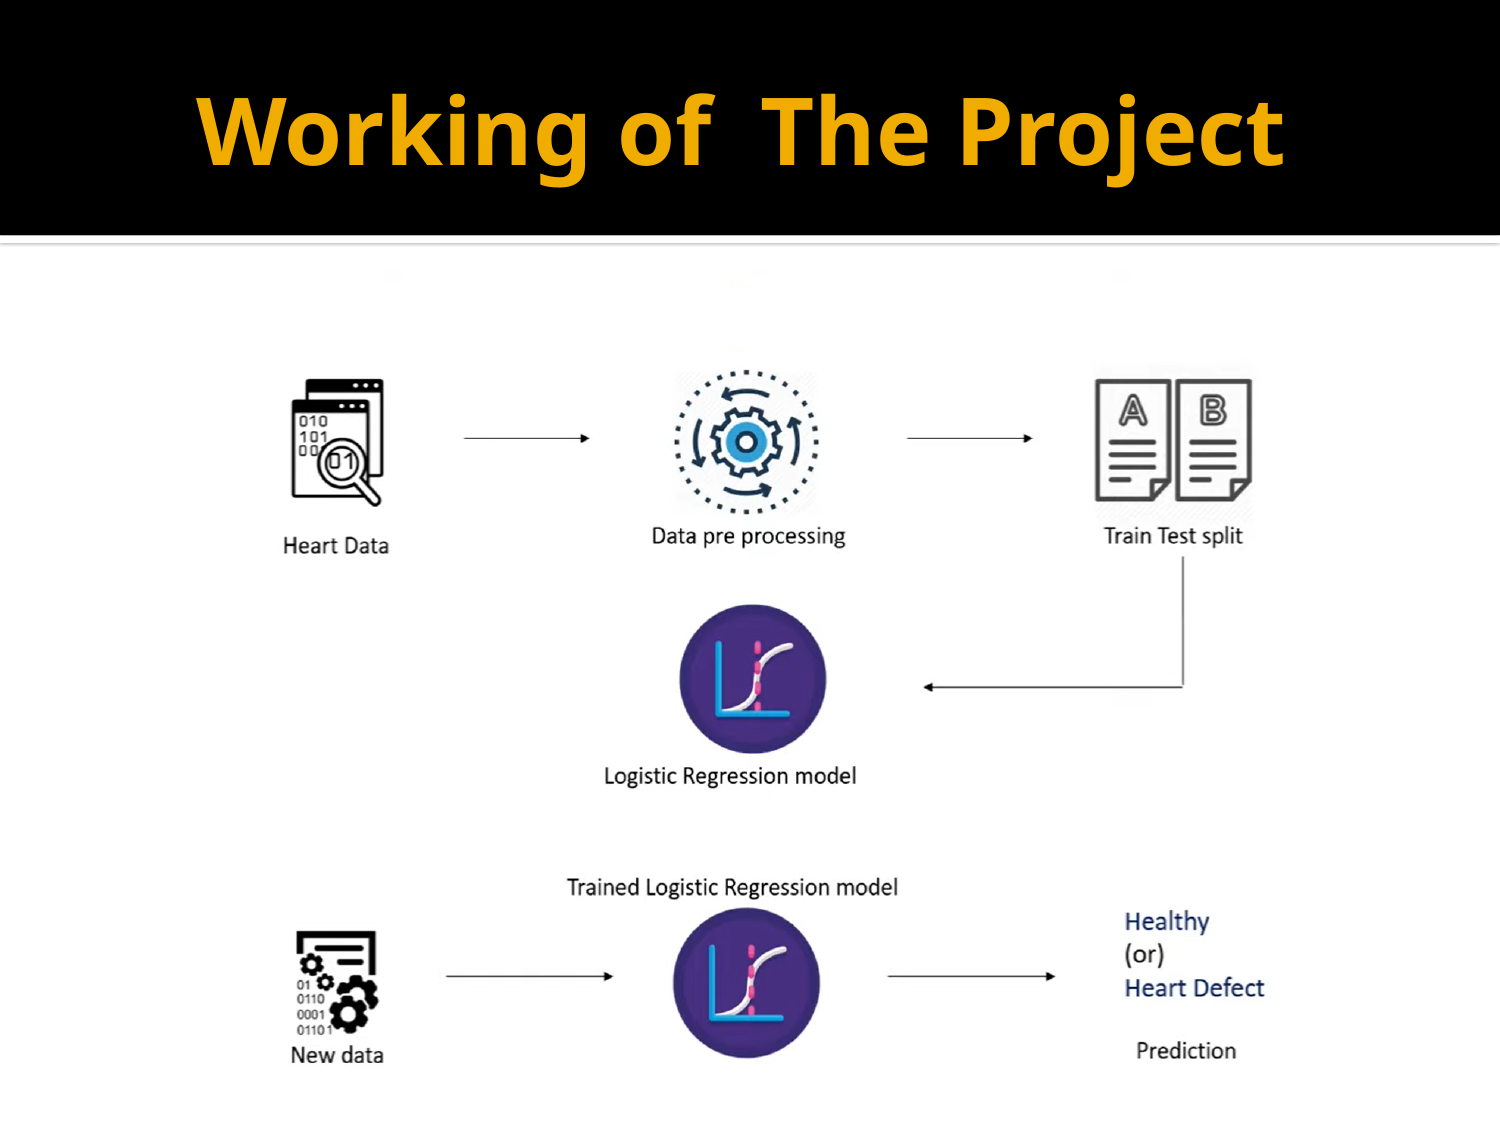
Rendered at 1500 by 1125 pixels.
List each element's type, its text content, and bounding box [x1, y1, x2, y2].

picture [46, 269, 1465, 1090]
title Working of The Project [75, 25, 1425, 231]
